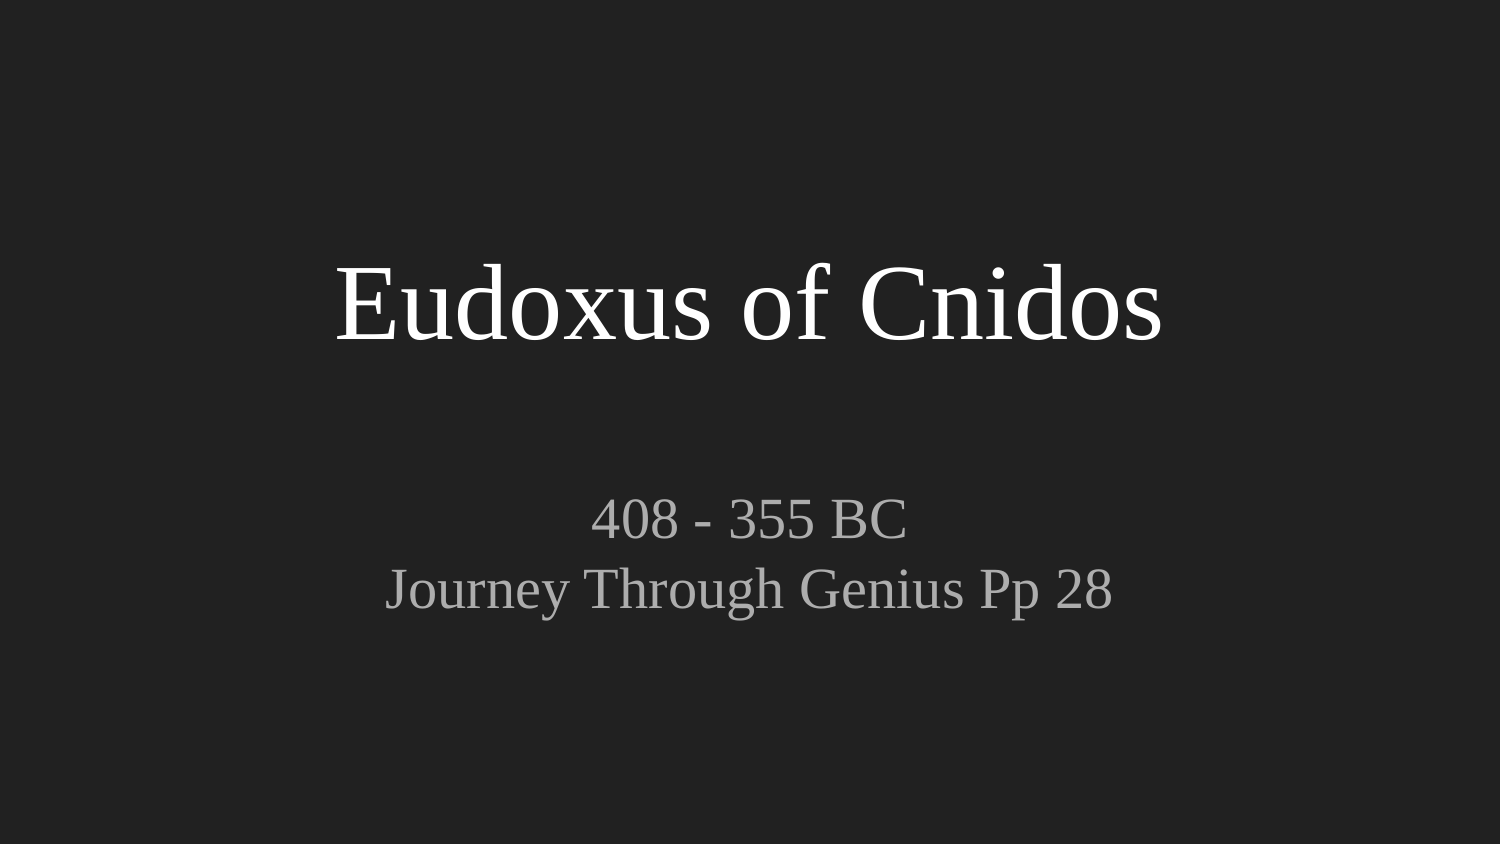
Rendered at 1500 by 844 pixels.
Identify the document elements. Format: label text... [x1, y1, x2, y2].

subtitle 408 - 355 BC Journey Through Genius Pp 28 [51, 464, 1449, 595]
title Eudoxus of Cnidos [51, 39, 1449, 377]
